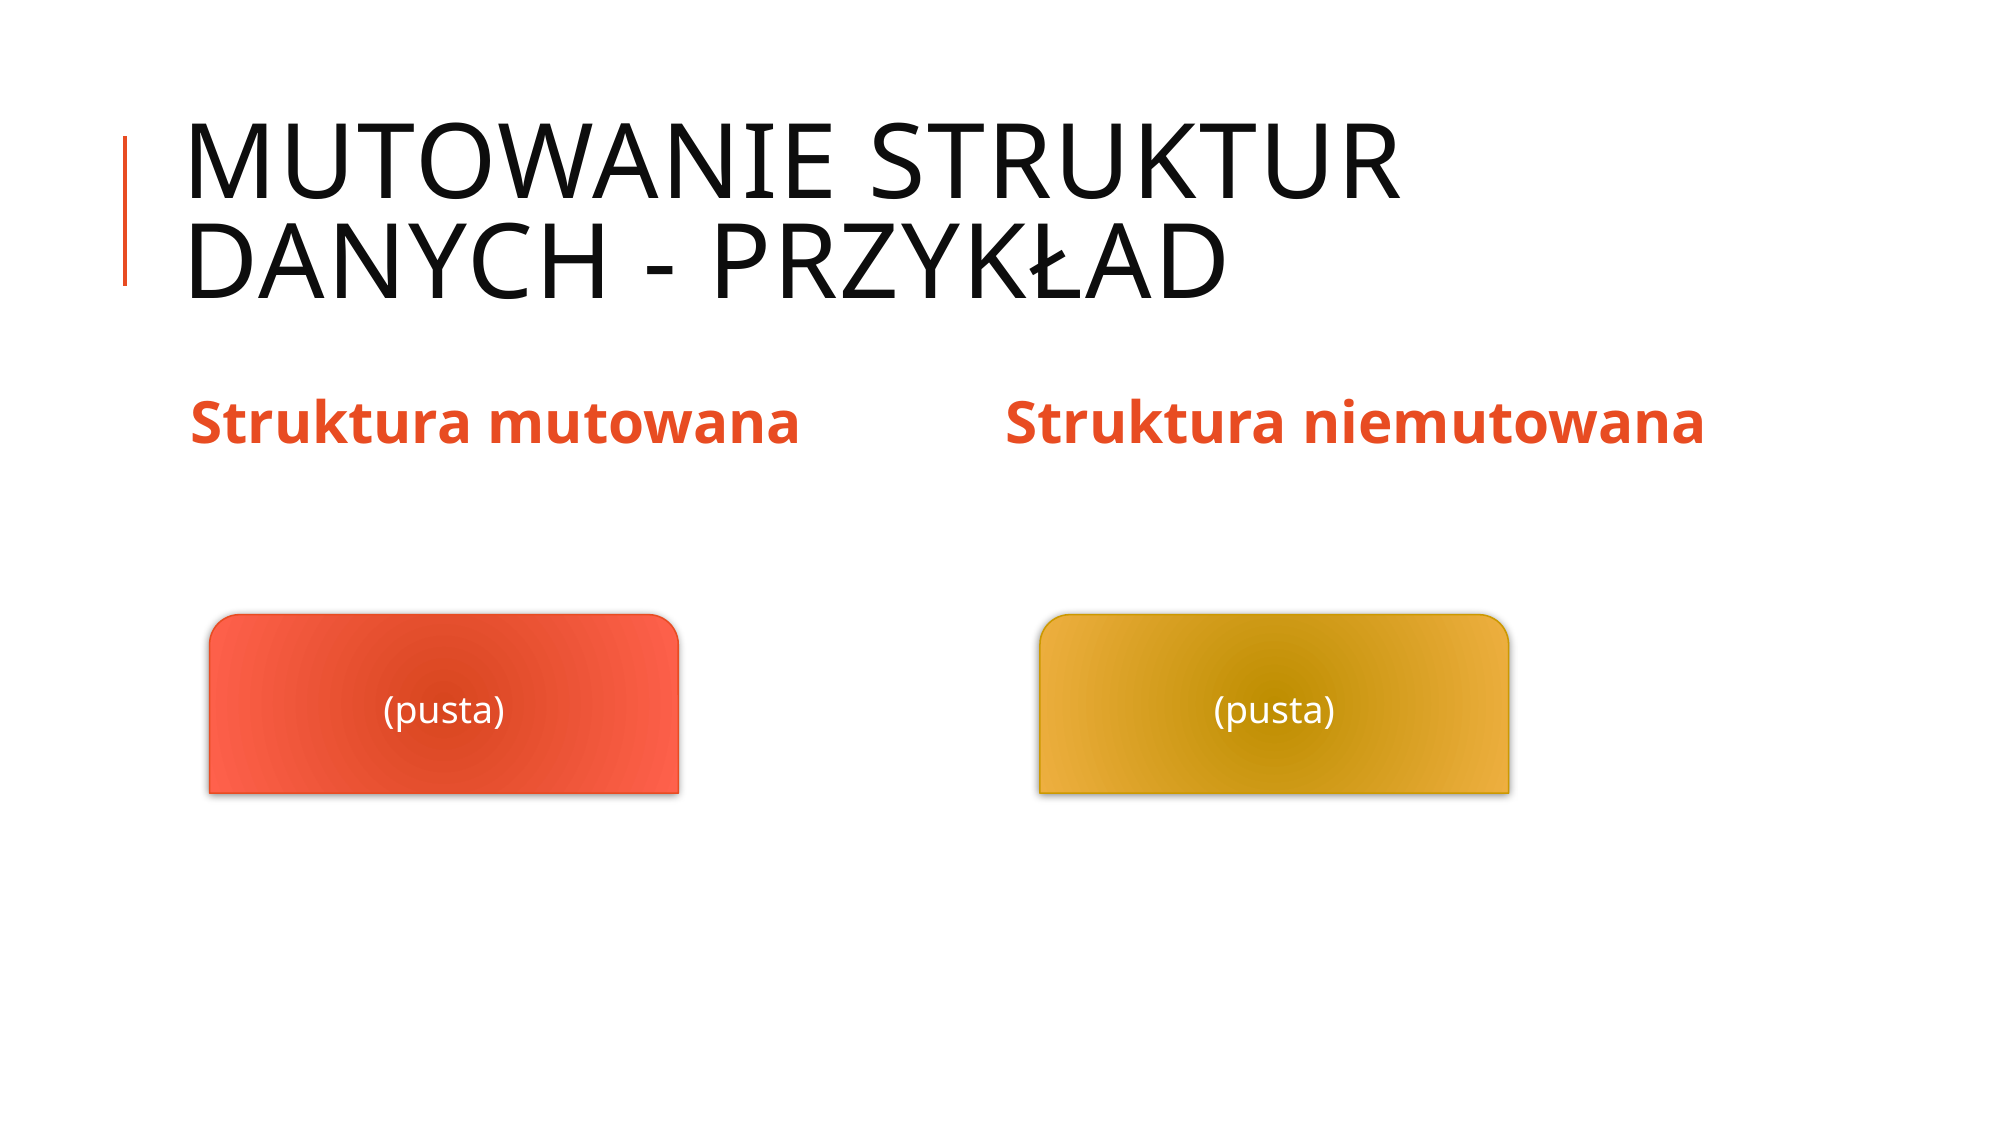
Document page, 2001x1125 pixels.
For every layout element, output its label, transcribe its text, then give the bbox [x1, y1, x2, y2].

text_box (pusta) [208, 613, 680, 794]
text_box (pusta) [1039, 613, 1510, 794]
list Struktura niemutowana [982, 357, 1763, 493]
list Struktura mutowana [168, 357, 948, 493]
title MUTOWANIE struktur danych - przykład [168, 96, 1763, 342]
